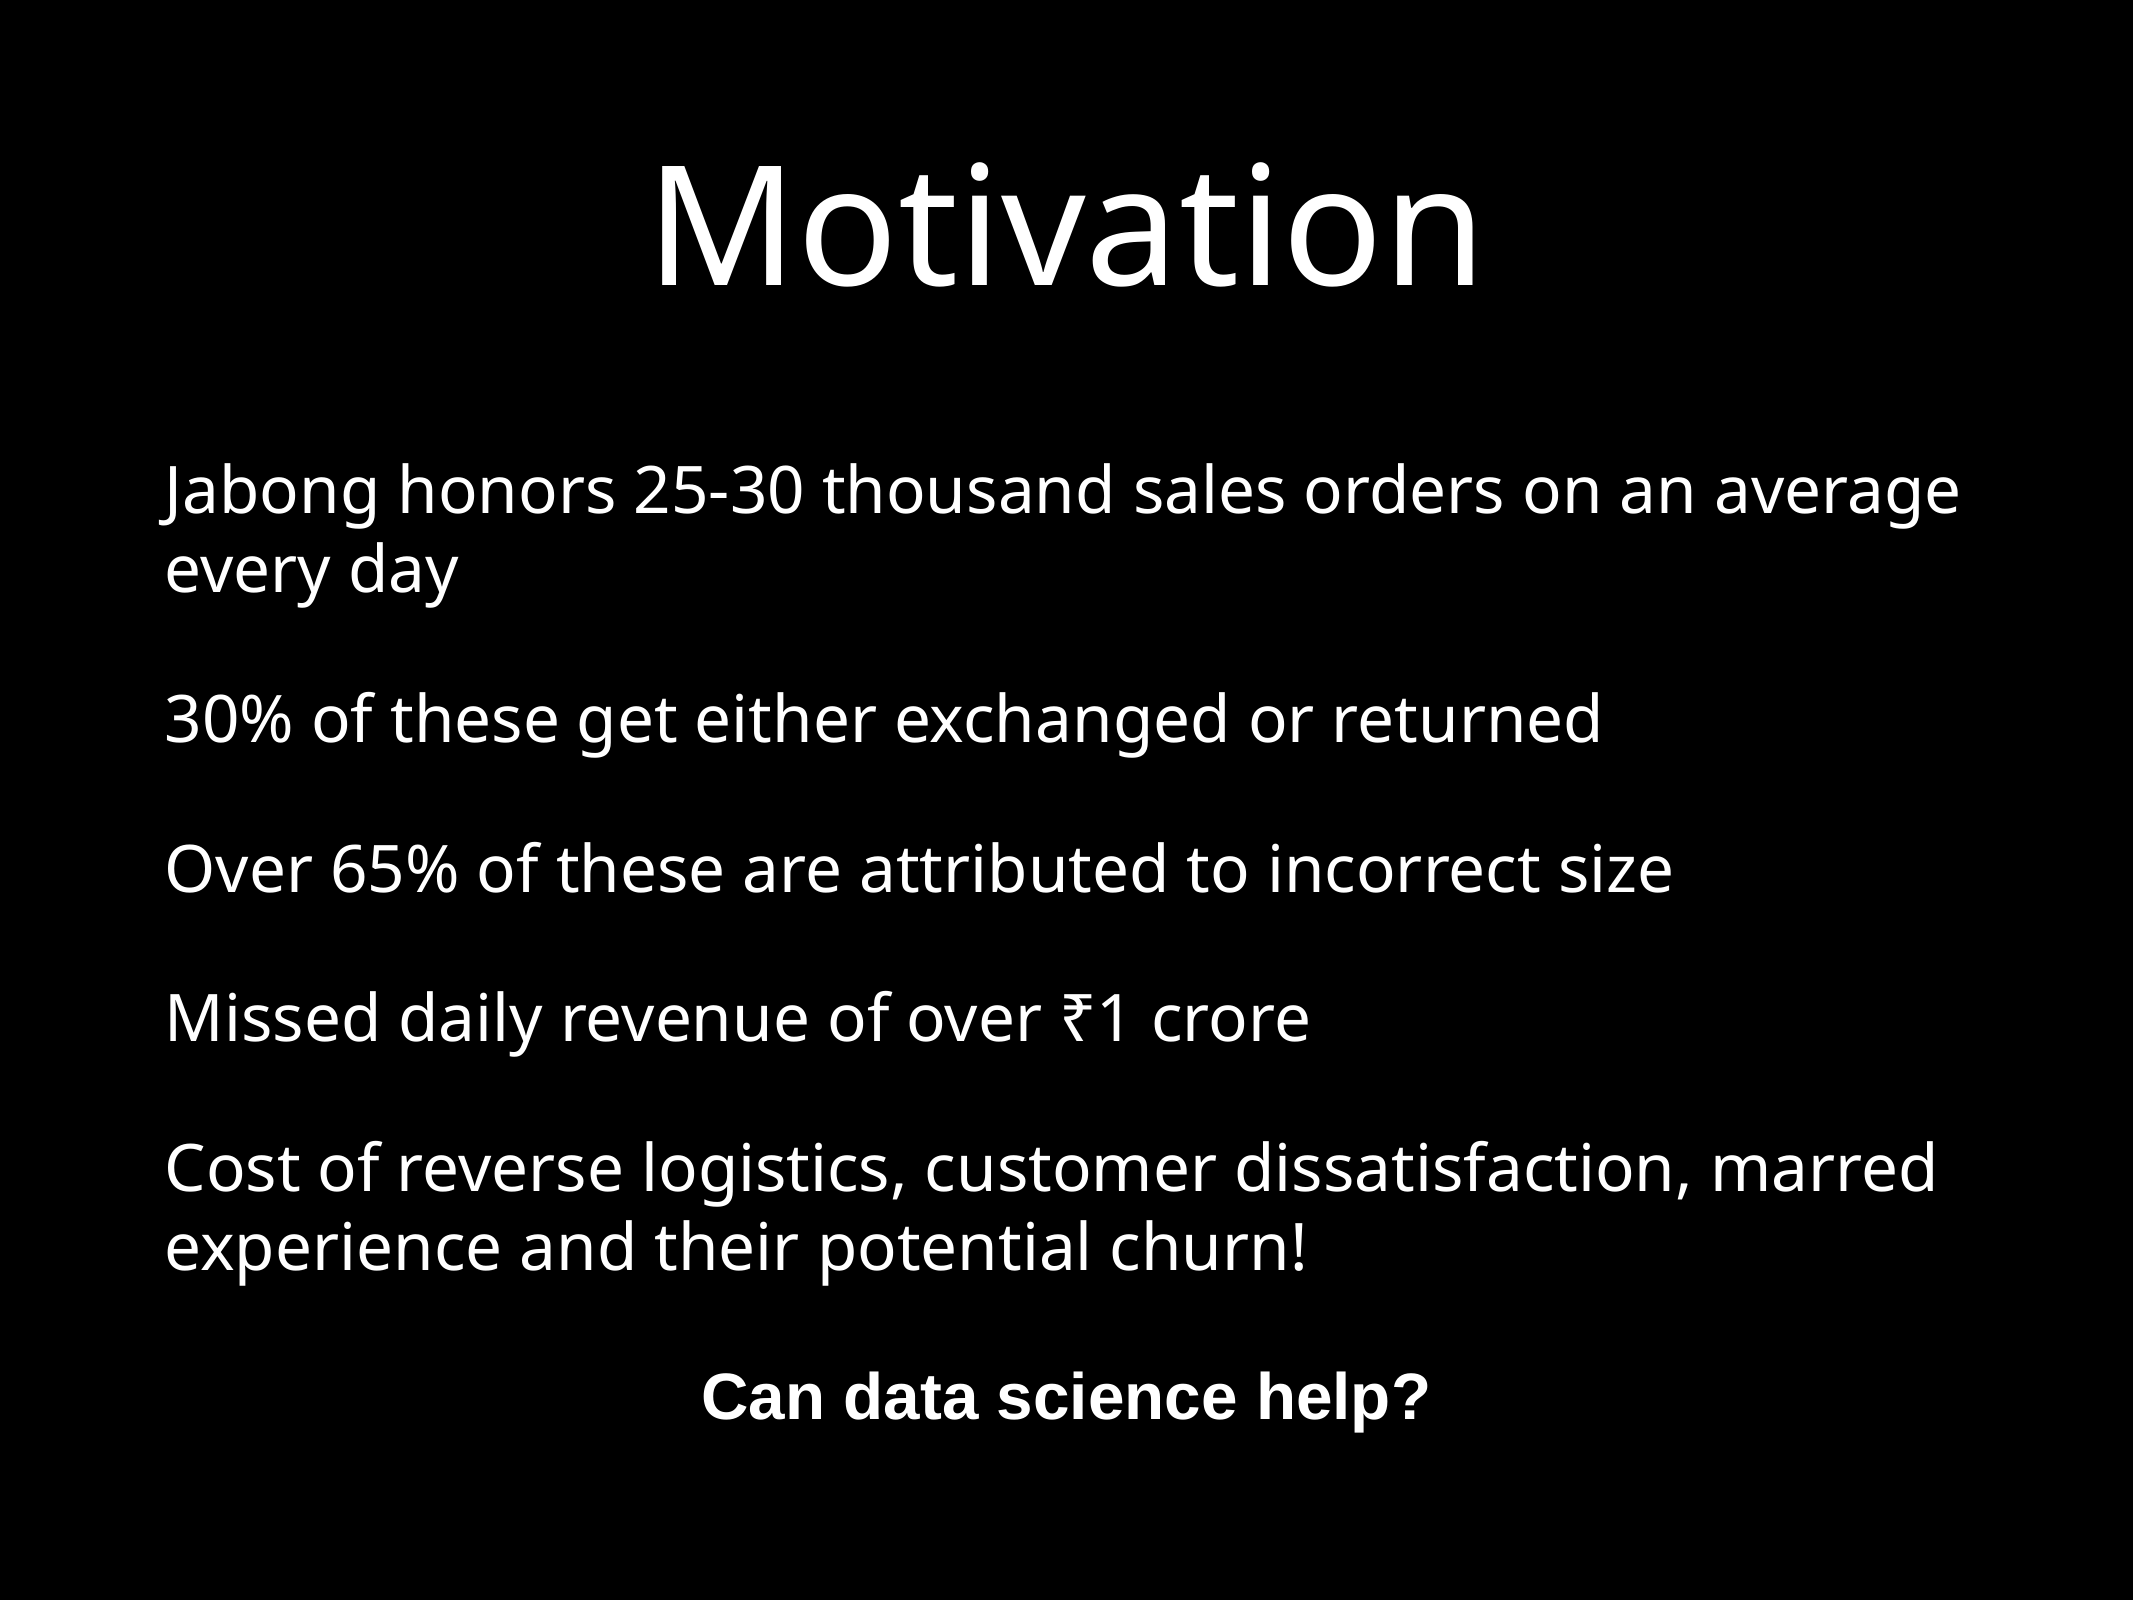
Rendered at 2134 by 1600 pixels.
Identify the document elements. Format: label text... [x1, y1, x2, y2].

title Motivation [155, 41, 1978, 397]
list Jabong honors 25-30 thousand sales orders on an average every day 30% of these get either exchanged or returned Over 65% of these are attributed to incorrect size Missed daily revenue of over ₹1 crore Cost of reverse logistics, customer dissatisfaction, marred experience and their potential churn! Can data science help? [155, 424, 1978, 1457]
